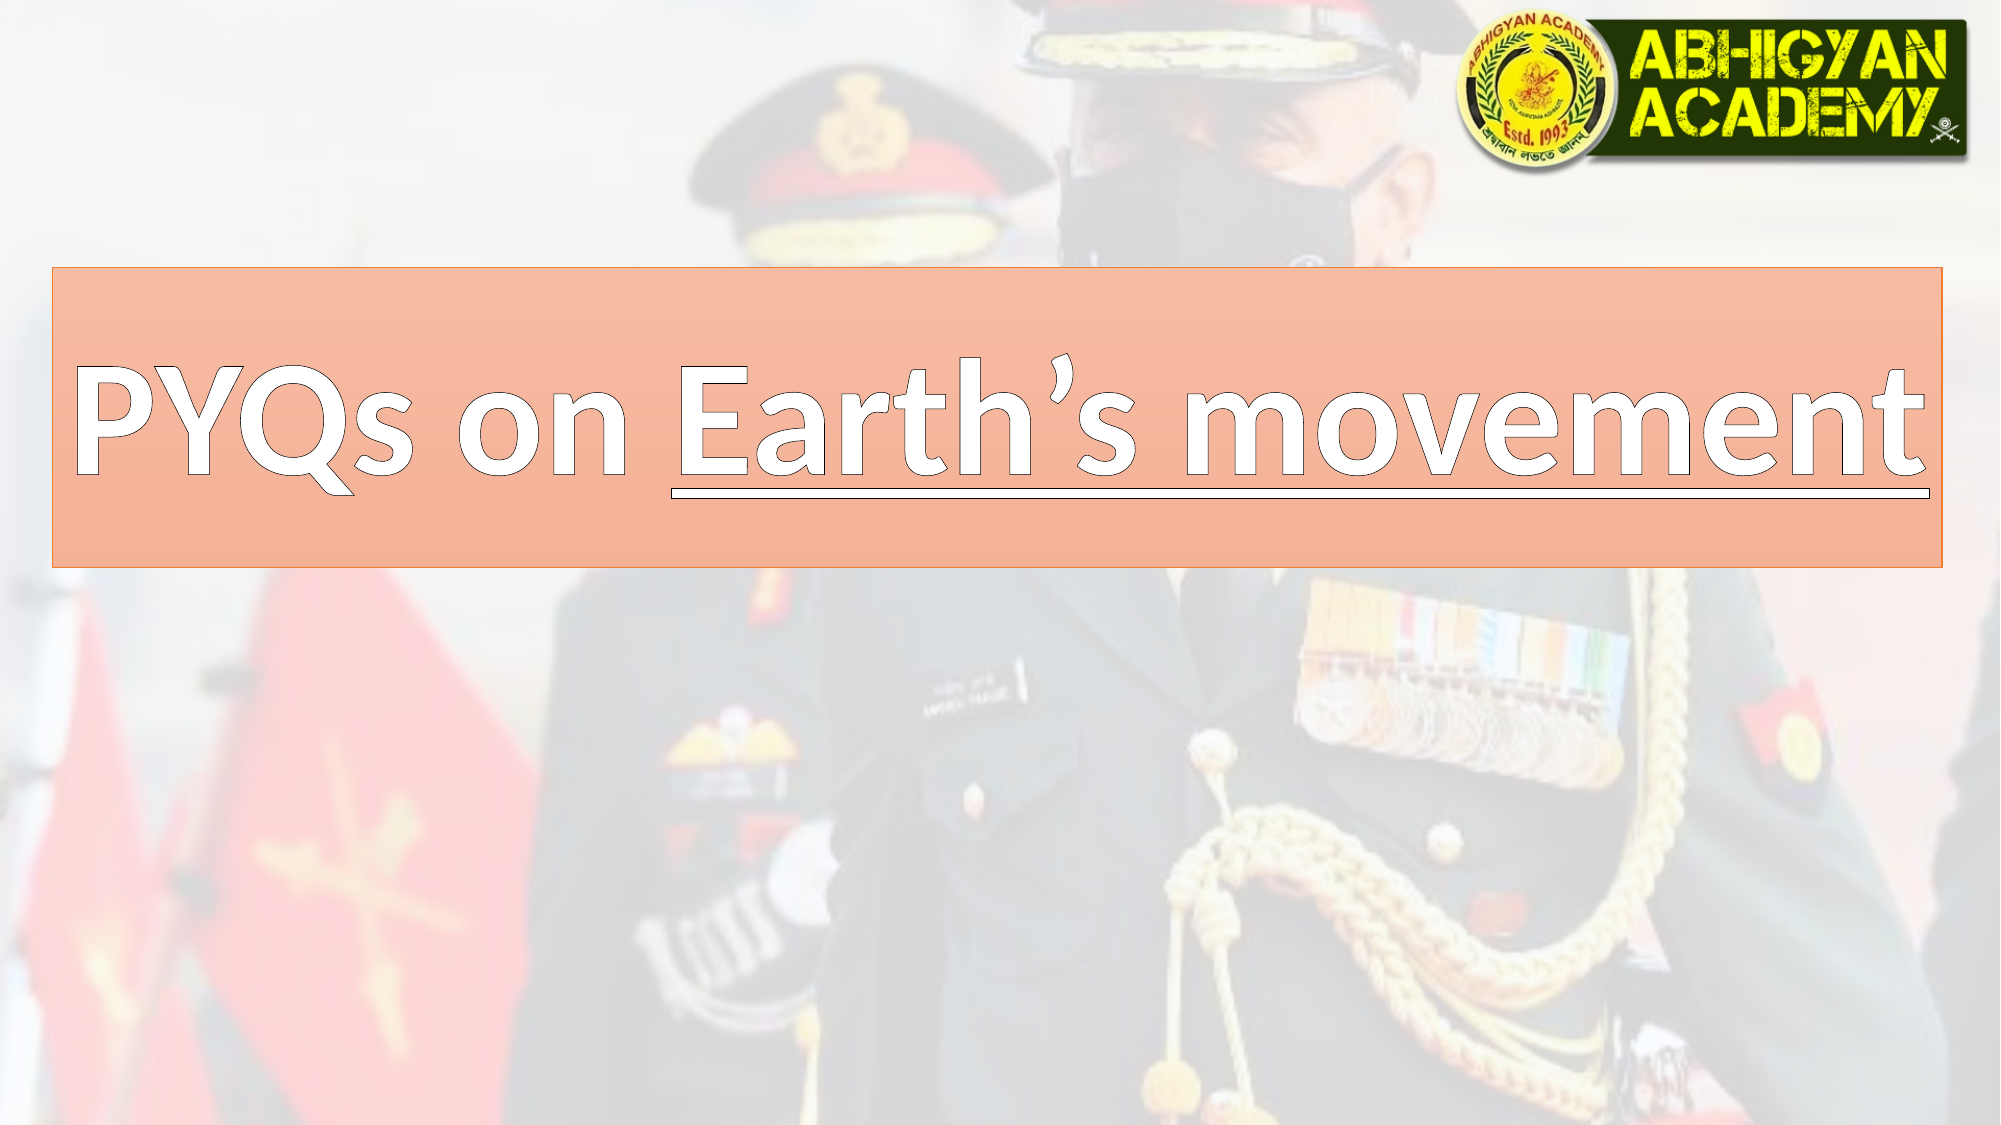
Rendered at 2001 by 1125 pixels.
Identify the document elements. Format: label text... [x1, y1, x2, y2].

text_box [52, 516, 1943, 568]
text_box [52, 267, 1943, 300]
picture [0, 0, 2001, 1125]
text_box PYQs on Earth’s movement [52, 300, 1945, 516]
